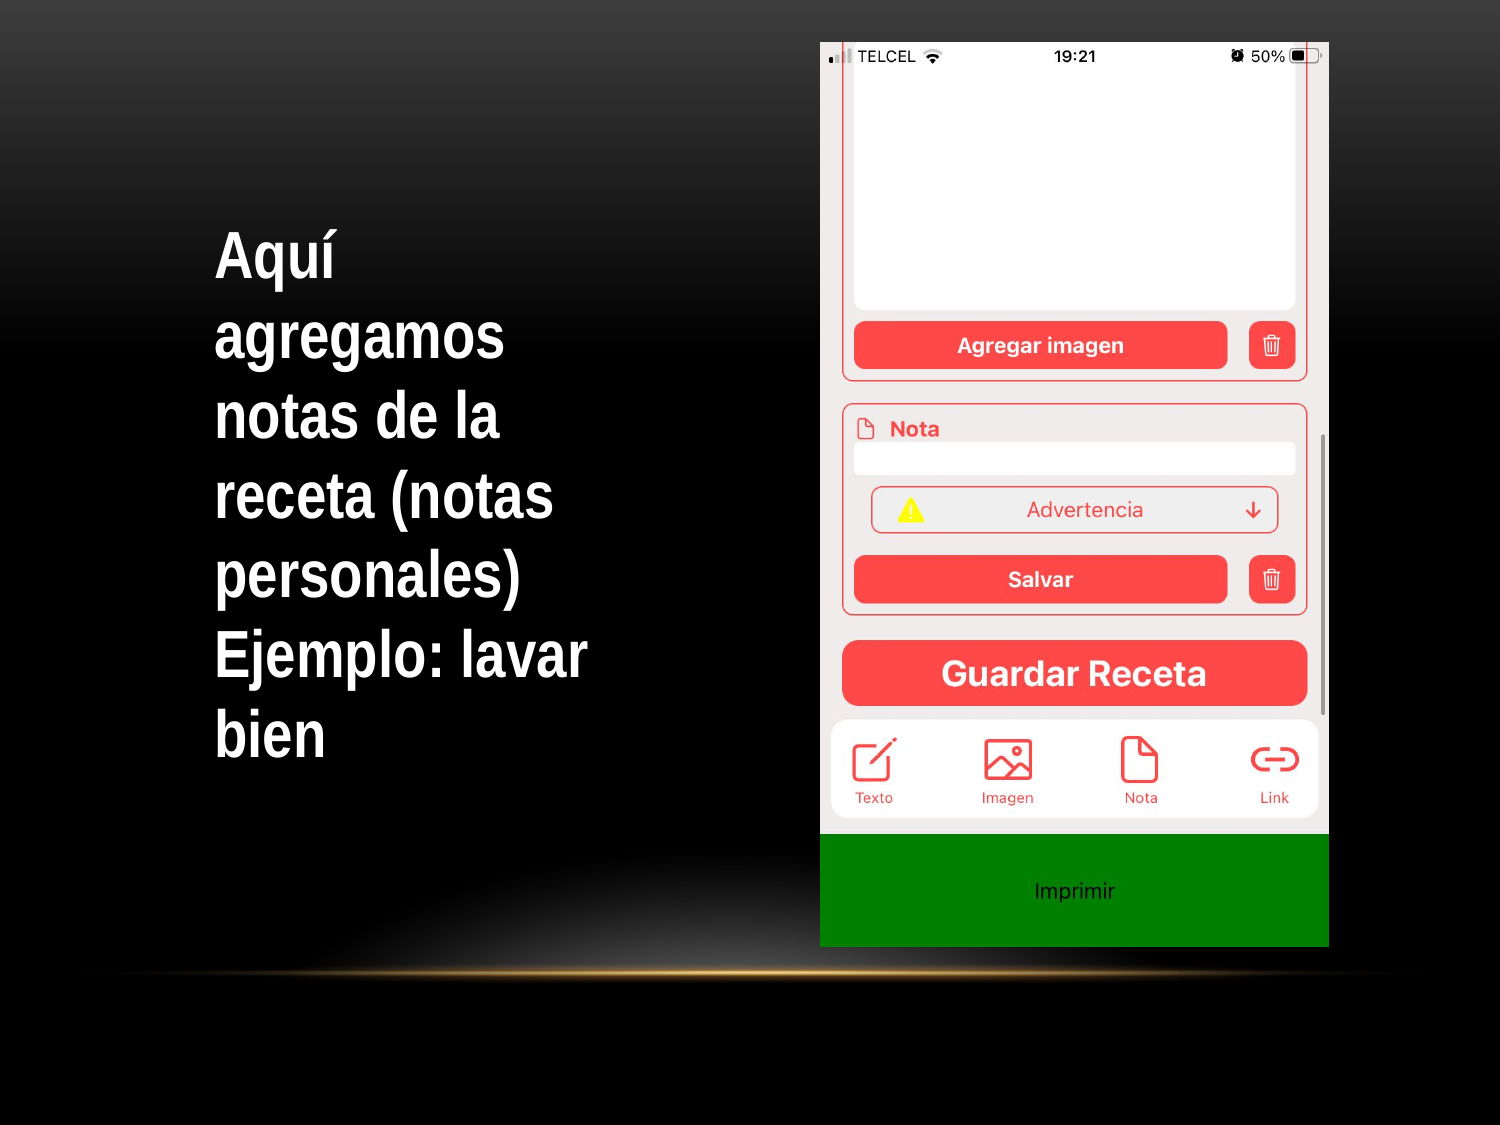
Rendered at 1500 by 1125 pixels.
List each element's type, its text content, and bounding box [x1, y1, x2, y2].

text_box Aquí agregamos notas de la receta (notas personales) Ejemplo: lavar bien [199, 204, 625, 779]
picture [0, 0, 1500, 1125]
